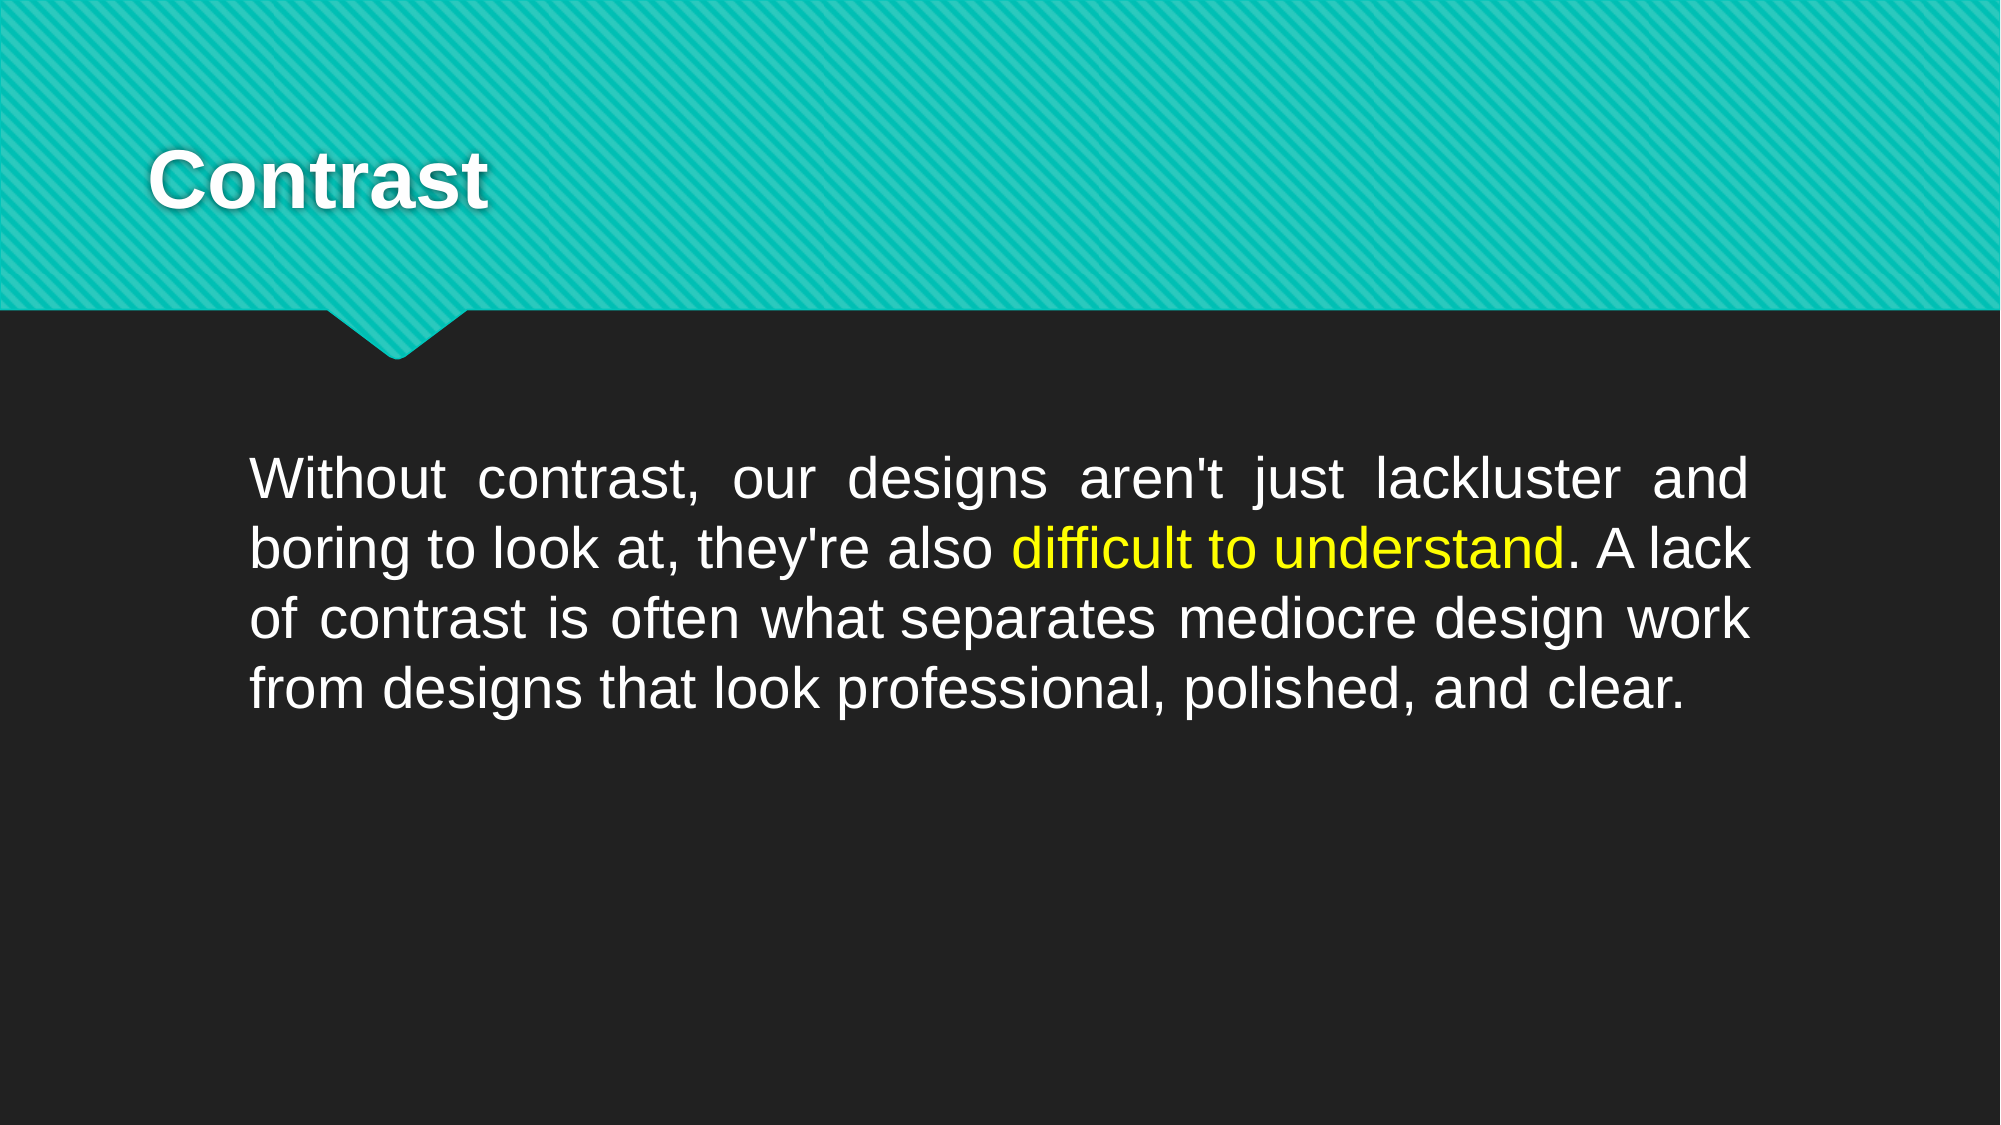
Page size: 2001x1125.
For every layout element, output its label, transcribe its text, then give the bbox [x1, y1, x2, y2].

text_box Without contrast, our designs aren't just lackluster and boring to look at, they're also difficult to understand. A lack of contrast is often what separates mediocre design work from designs that look professional, polished, and clear. [234, 432, 1768, 728]
title Contrast [132, 73, 1868, 233]
